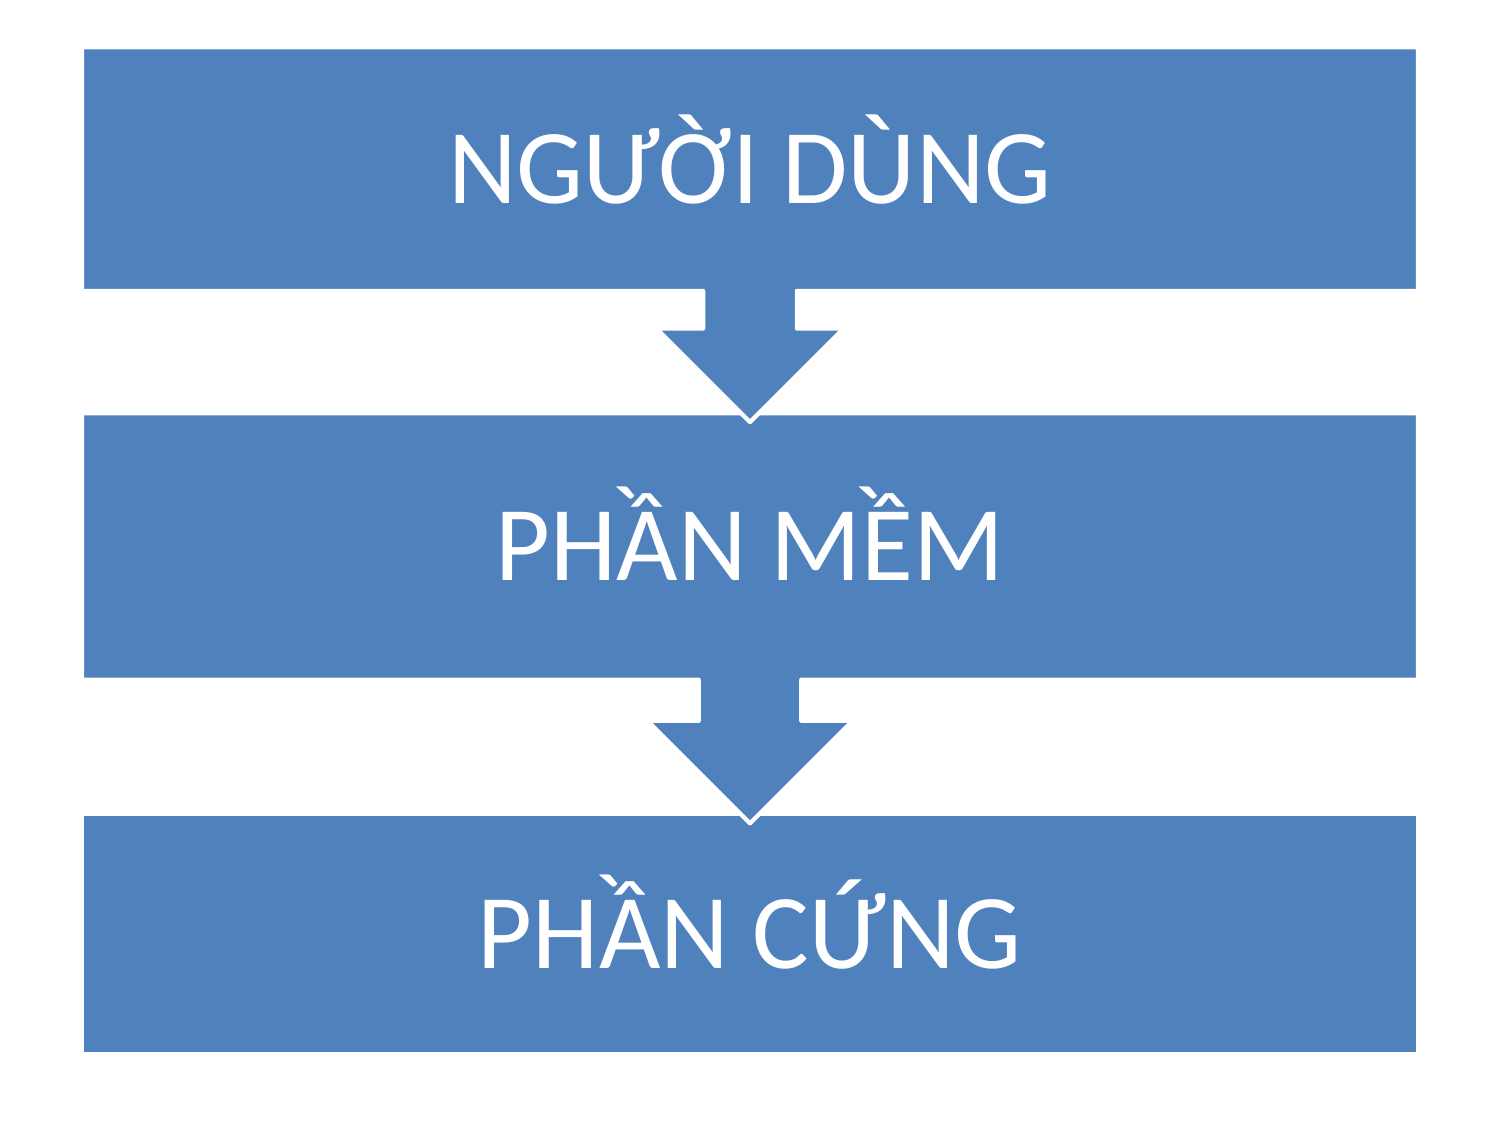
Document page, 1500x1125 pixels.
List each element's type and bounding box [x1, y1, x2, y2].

text_box [81, 46, 1419, 1055]
